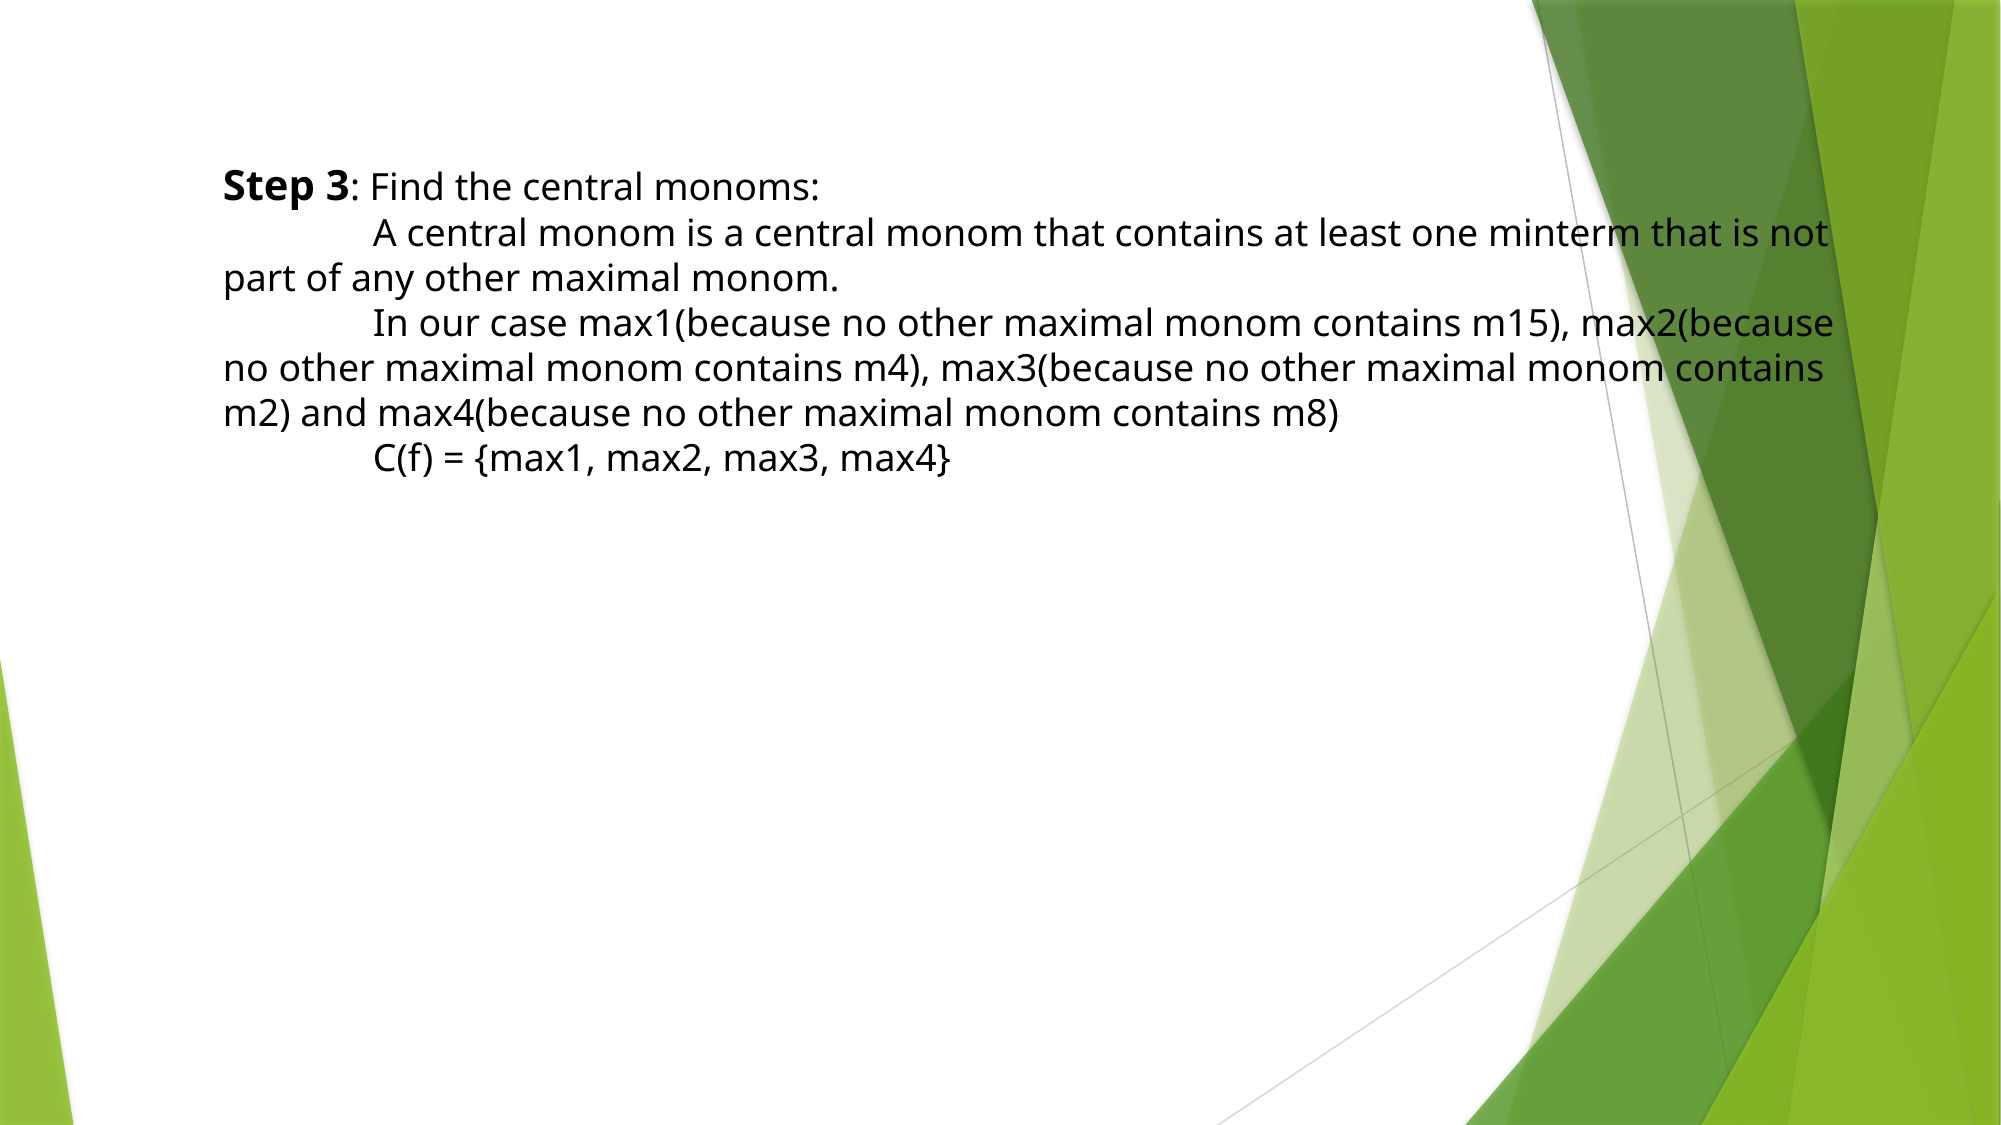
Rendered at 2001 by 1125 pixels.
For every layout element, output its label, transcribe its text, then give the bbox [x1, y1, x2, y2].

text_box Step 3: Find the central monoms: A central monom is a central monom that contains at least one minterm that is not part of any other maximal monom. In our case max1(because no other maximal monom contains m15), max2(because no other maximal monom contains m4), max3(because no other maximal monom contains m2) and max4(because no other maximal monom contains m8) C(f) = {max1, max2, max3, max4} [208, 151, 1906, 487]
